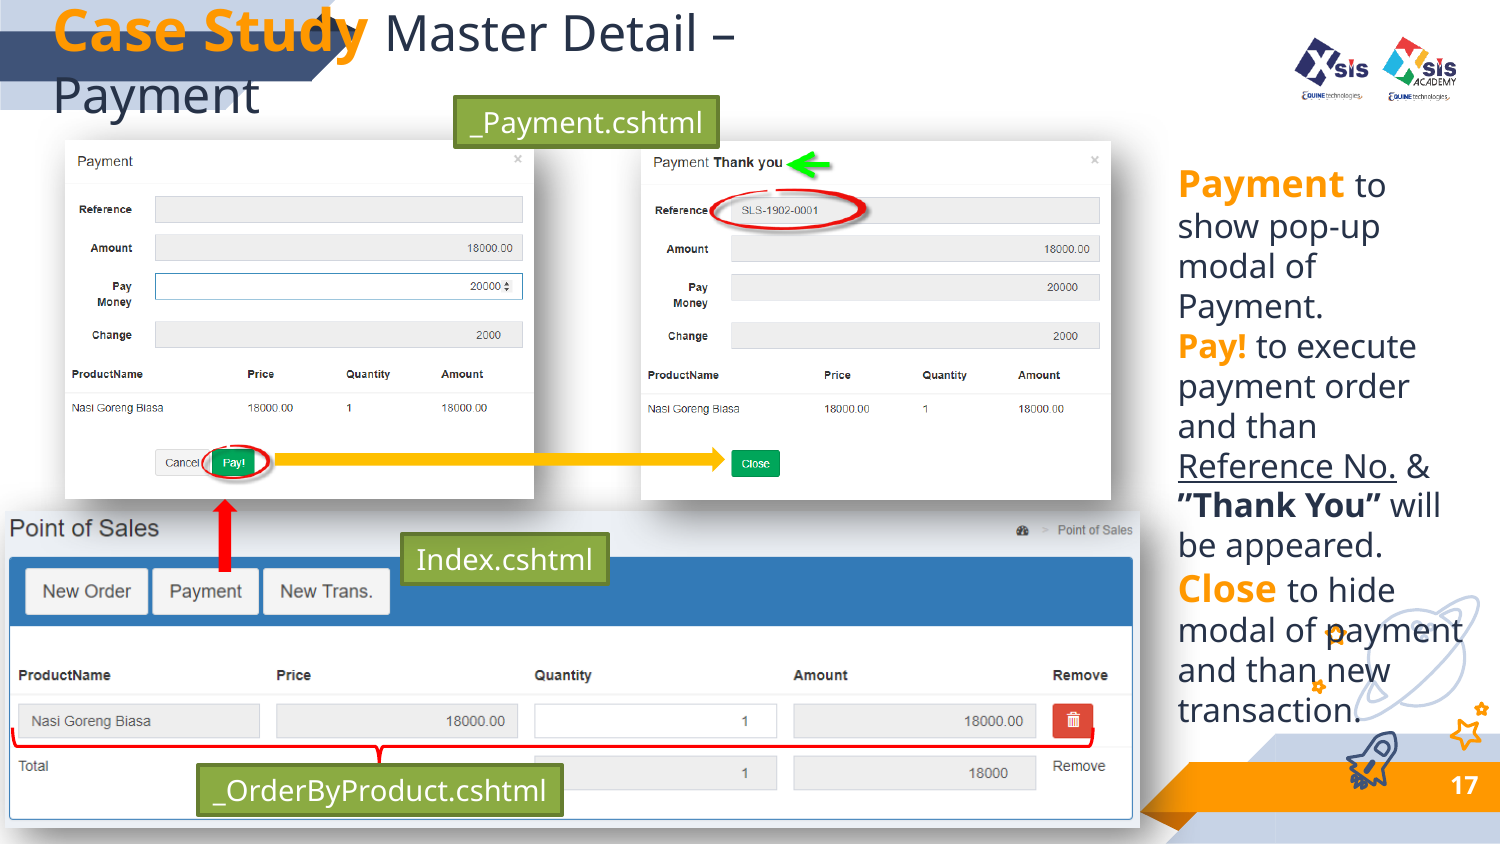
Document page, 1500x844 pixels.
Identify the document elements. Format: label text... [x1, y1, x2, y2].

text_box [1284, 3, 1456, 134]
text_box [1312, 596, 1488, 787]
picture [641, 141, 1111, 500]
text_box _Payment.cshtml [453, 95, 720, 149]
picture [5, 511, 1140, 828]
slide_number 17 [1249, 760, 1494, 813]
text_box [540, 450, 636, 468]
picture [64, 140, 535, 499]
title Case Study Master Detail – Payment [37, 20, 951, 97]
text_box Payment to show pop-up modal of Payment. Pay! to execute payment order and than Reference No. & ”Thank You” will be appeared. Close to hide modal of payment and than new transaction. [1162, 145, 1480, 309]
